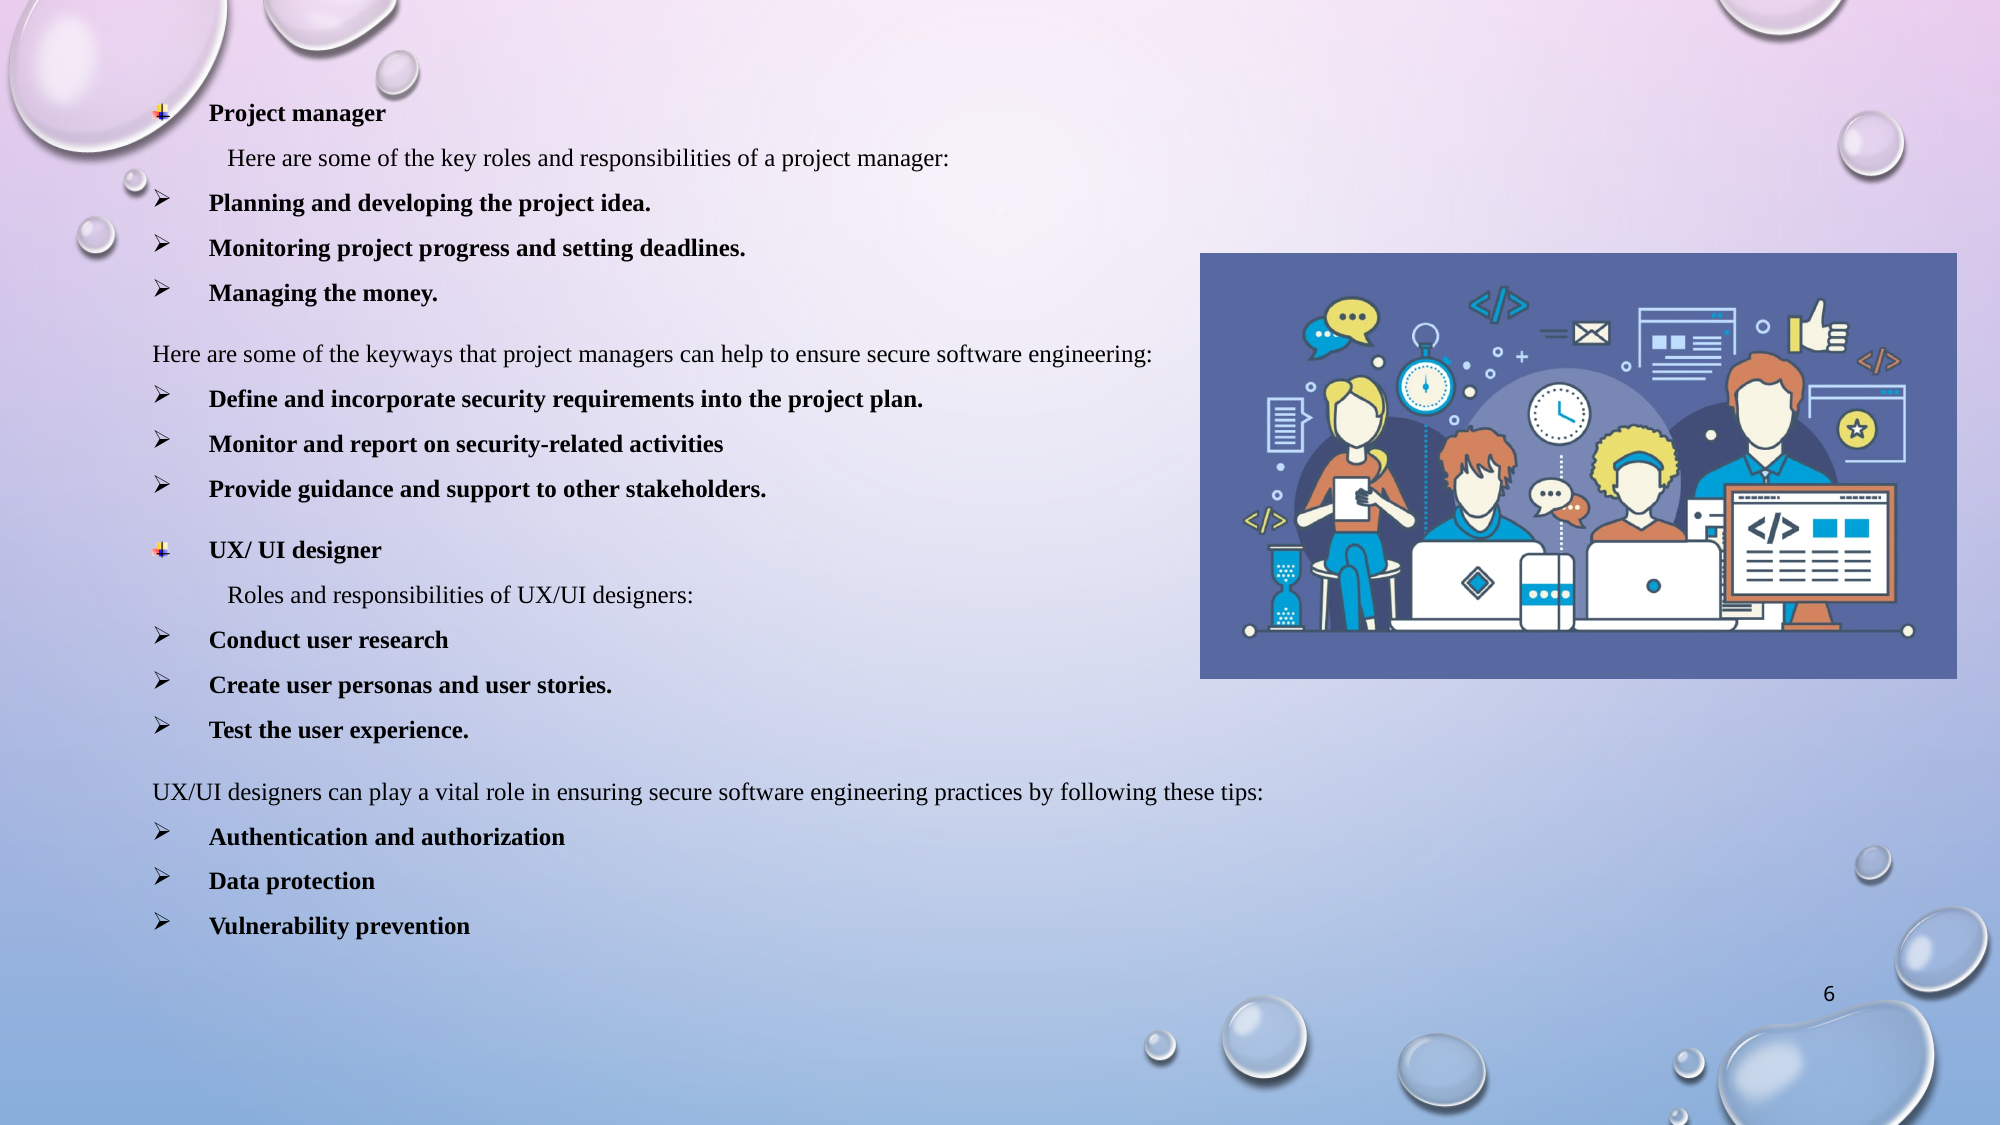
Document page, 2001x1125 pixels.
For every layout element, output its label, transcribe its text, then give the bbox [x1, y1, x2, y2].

slide_number 6 [1724, 965, 1851, 1025]
list Project manager Here are some of the key roles and responsibilities of a project manager: Planning and developing the project idea. Monitoring project progress and setting deadlines. Managing the money. Here are some of the keyways that project managers can help to ensure secure software engineering: Define and incorporate security requirements into the project plan. Monitor and report on security-related activities Provide guidance and support to other stakeholders. UX/ UI designer Roles and responsibilities of UX/UI designers: Conduct user research Create user personas and user stories. Test the user experience. UX/UI designers can play a vital role in ensuring secure software engineering practices by following these tips: Authentication and authorization Data protection Vulnerability prevention [137, 74, 1863, 1068]
picture [0, 0, 2000, 1125]
